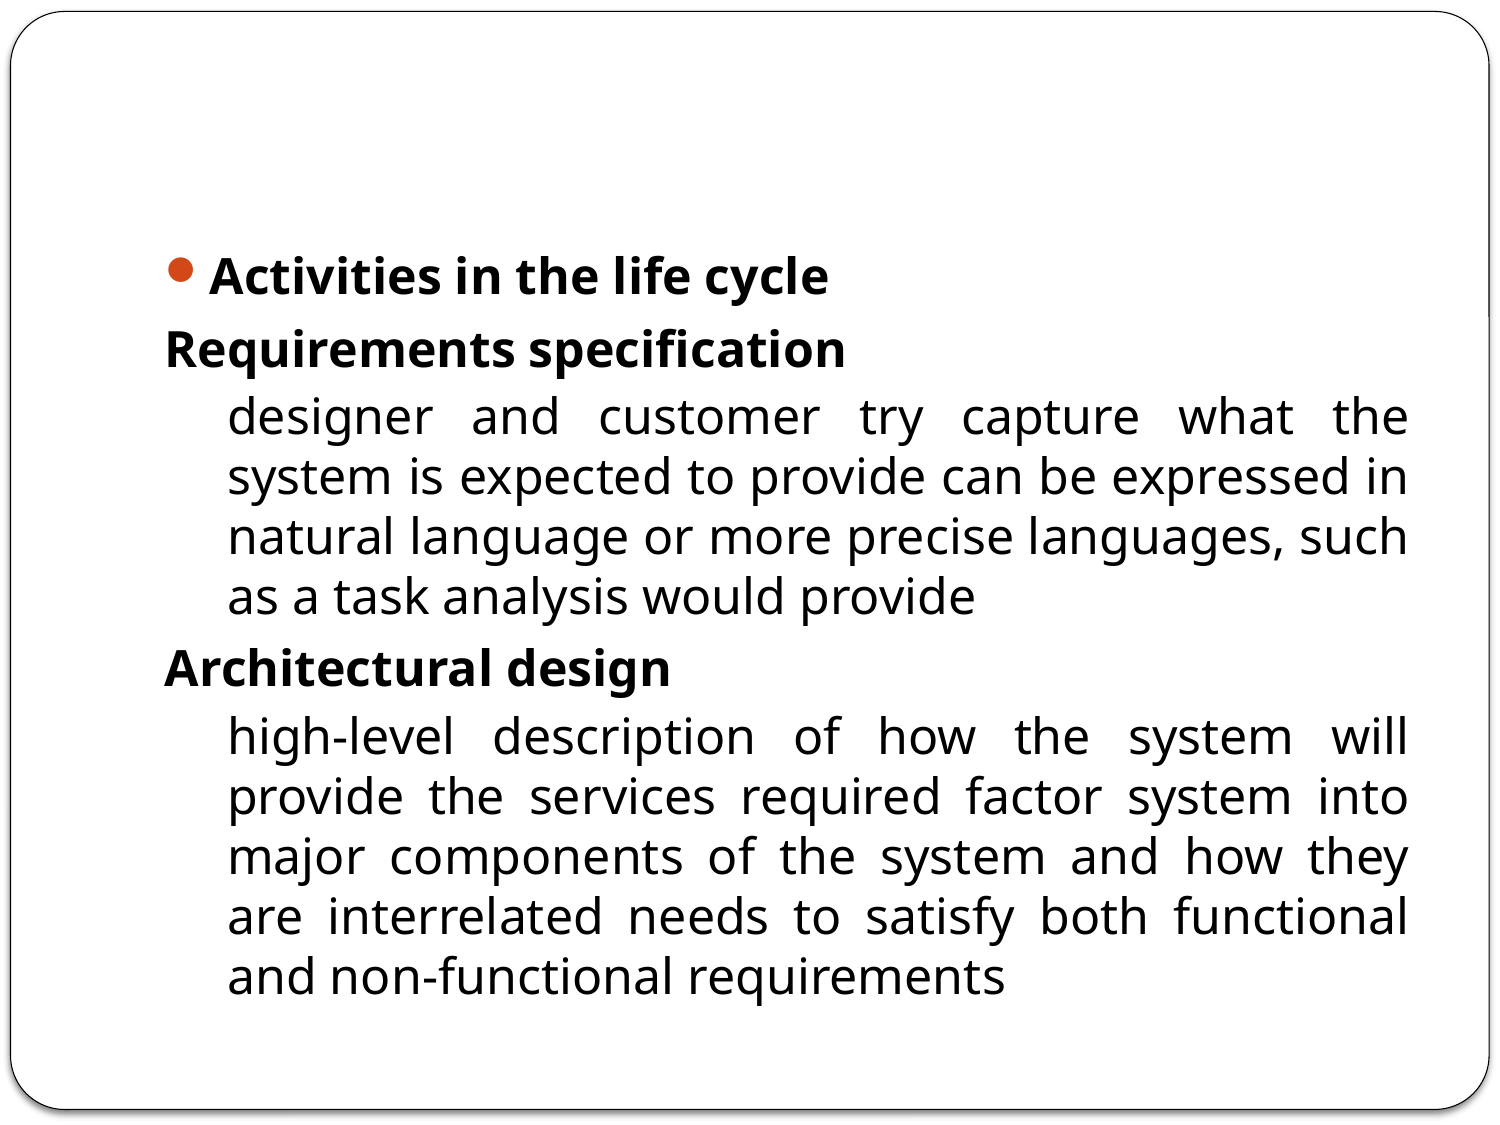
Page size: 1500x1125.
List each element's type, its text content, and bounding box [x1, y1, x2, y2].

list Activities in the life cycle Requirements specification designer and customer try capture what the system is expected to provide can be expressed in natural language or more precise languages, such as a task analysis would provide Architectural design high-level description of how the system will provide the services required factor system into major components of the system and how they are interrelated needs to satisfy both functional and non-functional requirements [150, 237, 1425, 988]
